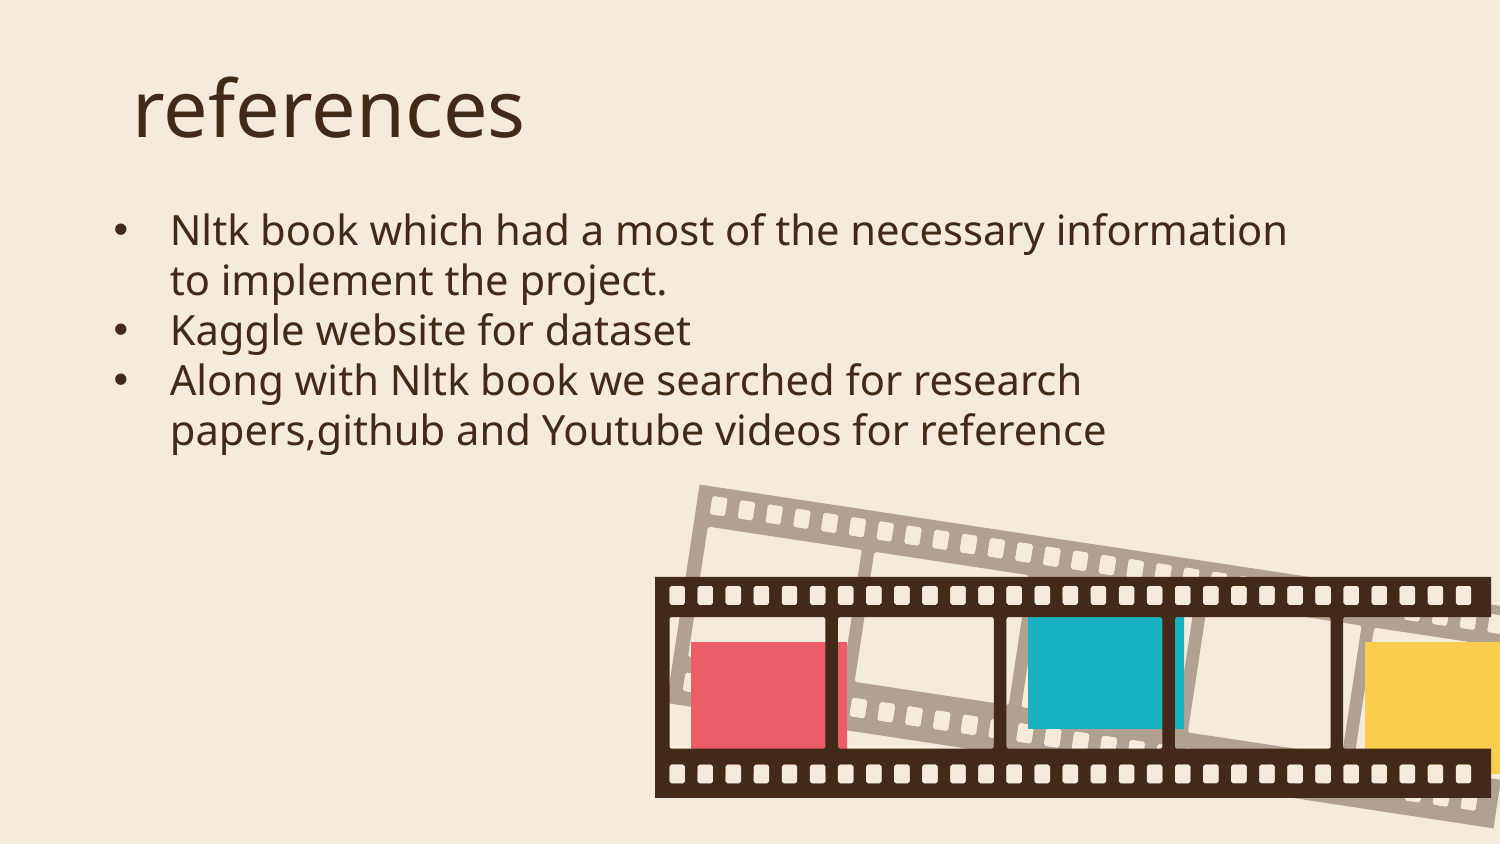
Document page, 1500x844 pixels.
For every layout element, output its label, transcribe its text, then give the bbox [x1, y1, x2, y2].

subtitle Nltk book which had a most of the necessary information to implement the project. Kaggle website for dataset Along with Nltk book we searched for research papers,github and Youtube videos for reference [98, 189, 1339, 383]
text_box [654, 484, 1500, 829]
title references [117, 43, 984, 189]
